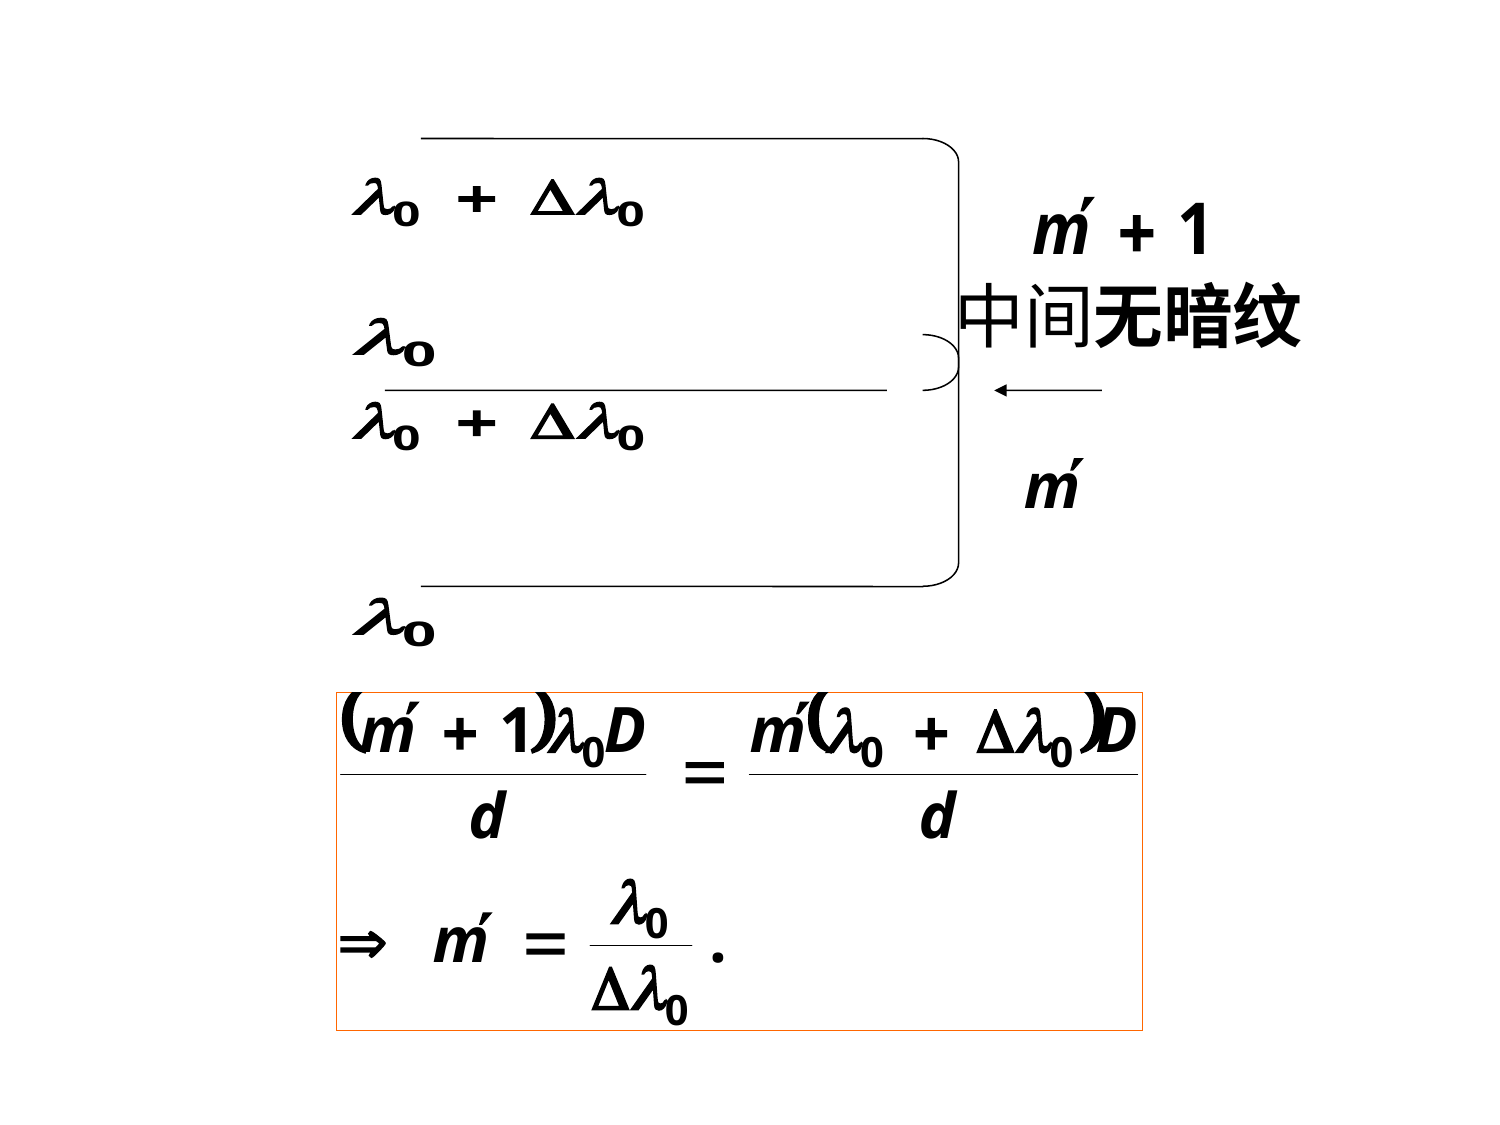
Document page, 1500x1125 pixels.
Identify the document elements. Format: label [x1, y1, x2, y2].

text_box [336, 692, 1143, 1031]
text_box [277, 54, 1353, 652]
text_box [1021, 455, 1085, 513]
